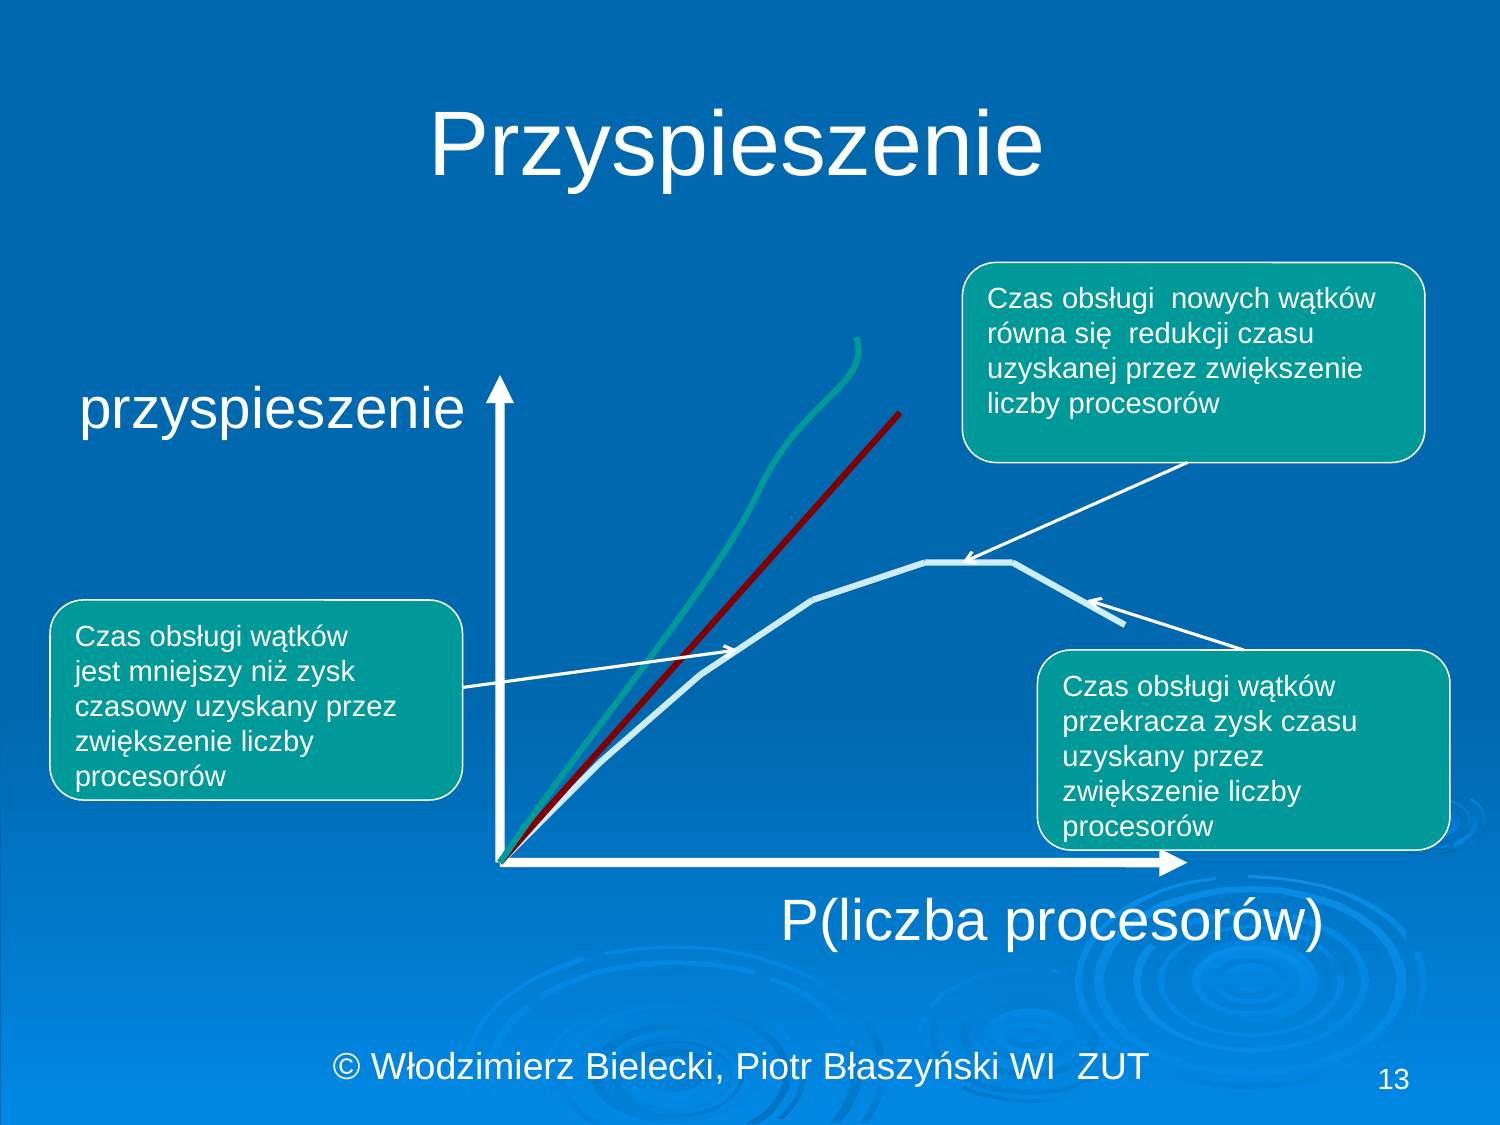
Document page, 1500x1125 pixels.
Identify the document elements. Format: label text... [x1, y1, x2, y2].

text_box Czas obsługi wątków przekracza zysk czasu uzyskany przez zwiększenie liczby procesorów [1037, 649, 1450, 851]
title Przyspieszenie [74, 45, 1426, 233]
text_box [962, 462, 1188, 563]
text_box Czas obsługi wątków jest mniejszy niż zysk czasowy uzyskany przez zwiększenie liczby procesorów [49, 599, 463, 801]
text_box [501, 856, 1188, 869]
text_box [462, 649, 738, 688]
text_box P(liczba procesorów) [765, 875, 1341, 960]
text_box przyspieszenie [64, 362, 482, 448]
slide_number 13 [1074, 1024, 1426, 1103]
text_box Czas obsługi nowych wątków równa się redukcji czasu uzyskanej przez zwiększenie liczby procesorów [962, 262, 1425, 463]
text_box © Włodzimierz Bielecki, Piotr Błaszyński WI ZUT [318, 1034, 1182, 1113]
text_box [499, 697, 621, 863]
text_box [493, 375, 507, 648]
text_box [645, 337, 859, 648]
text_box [1087, 599, 1244, 651]
